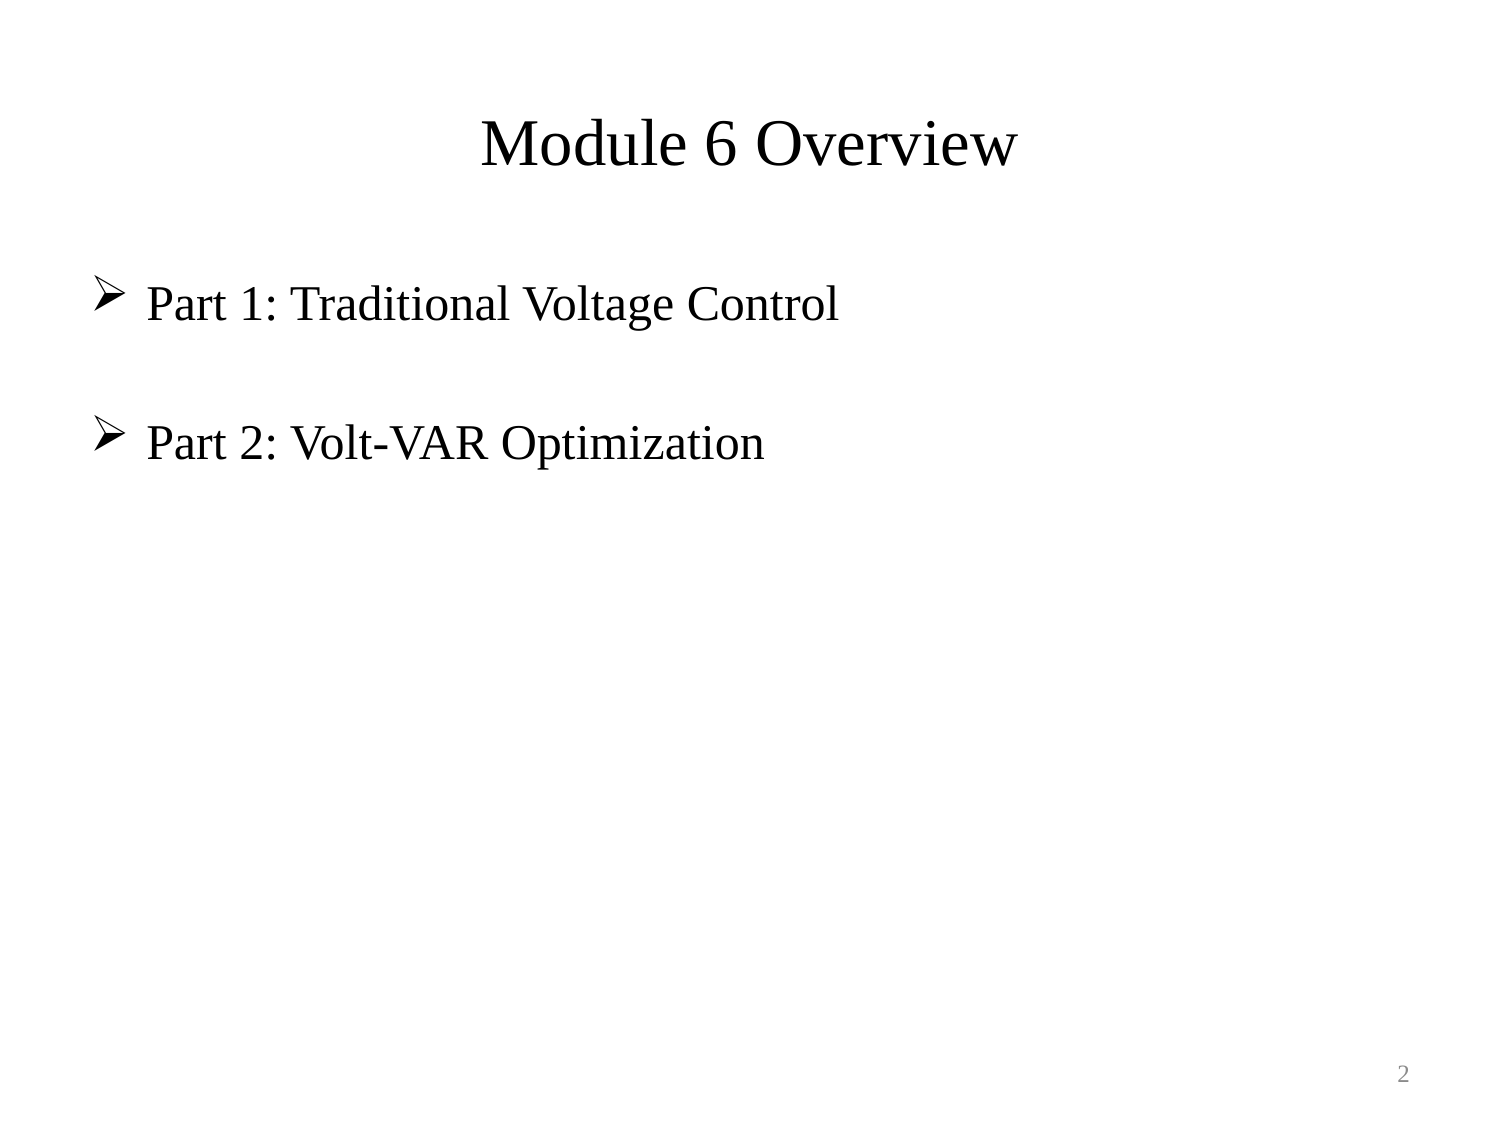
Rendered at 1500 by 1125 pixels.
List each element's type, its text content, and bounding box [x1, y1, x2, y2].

slide_number 2 [1074, 1042, 1425, 1103]
title Module 6 Overview [75, 45, 1425, 233]
list Part 1: Traditional Voltage Control Part 2: Volt-VAR Optimization [75, 262, 1425, 1005]
